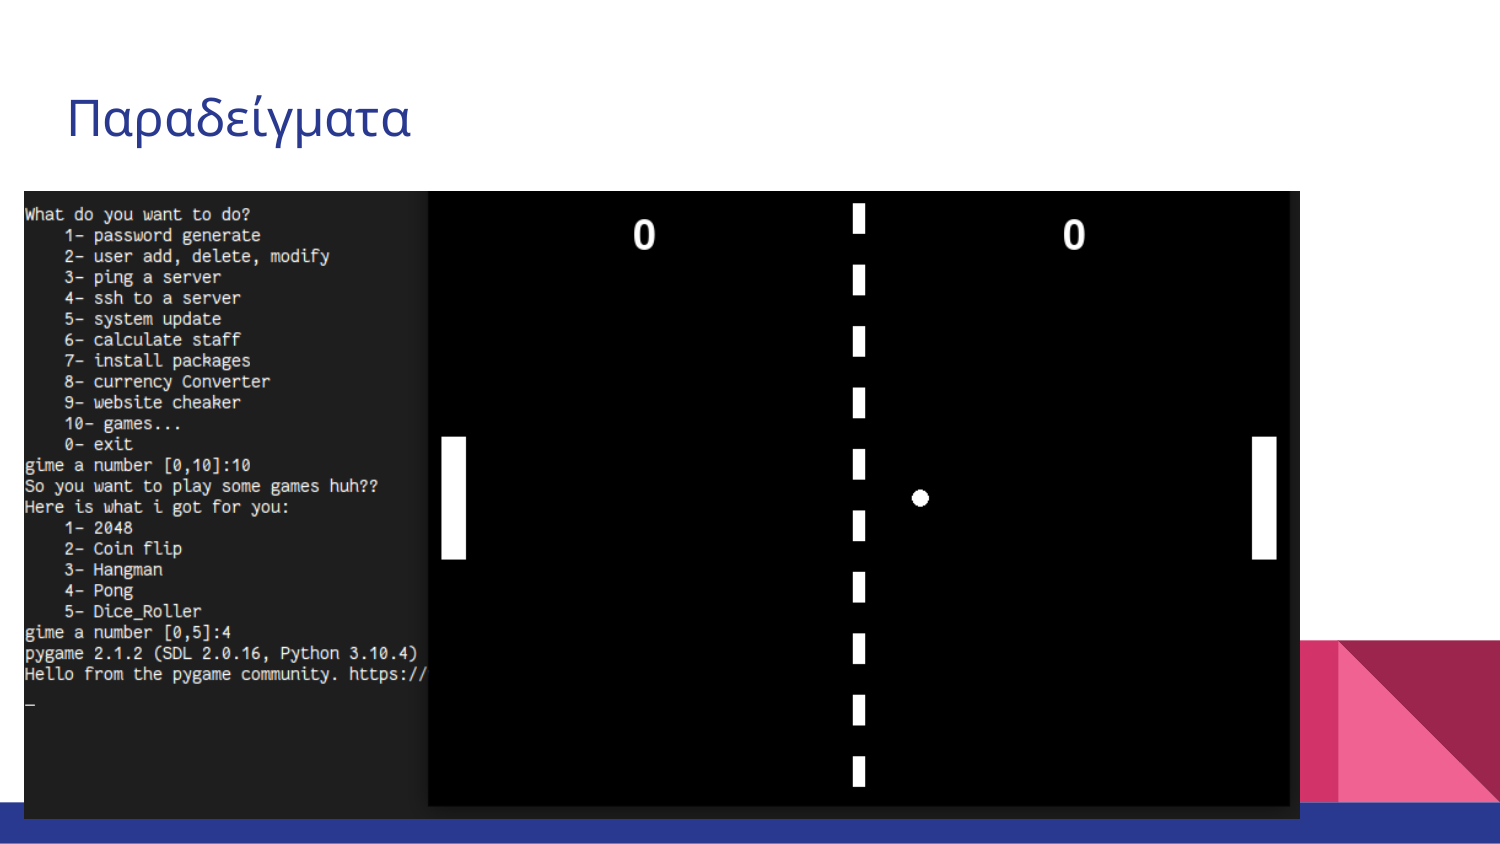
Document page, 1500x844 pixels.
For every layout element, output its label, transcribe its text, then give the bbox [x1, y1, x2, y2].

title Παραδείγματα [51, 67, 1449, 167]
picture [24, 191, 1300, 819]
